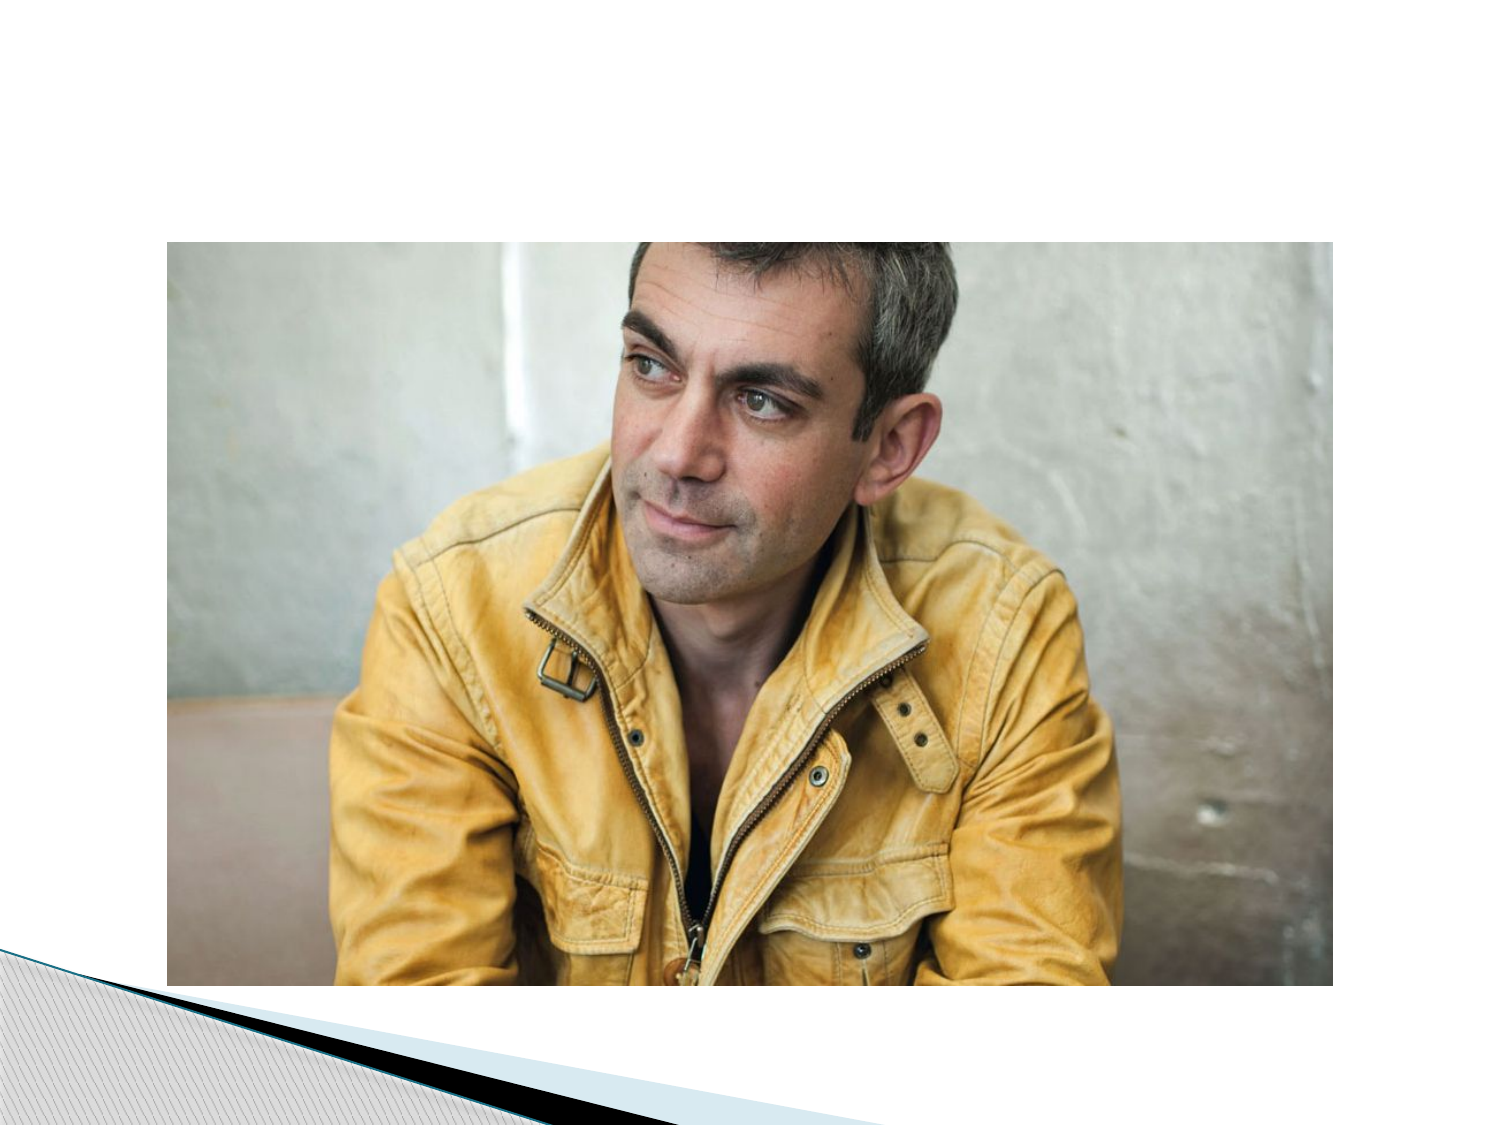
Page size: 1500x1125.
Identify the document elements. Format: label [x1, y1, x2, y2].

list [167, 242, 1333, 986]
